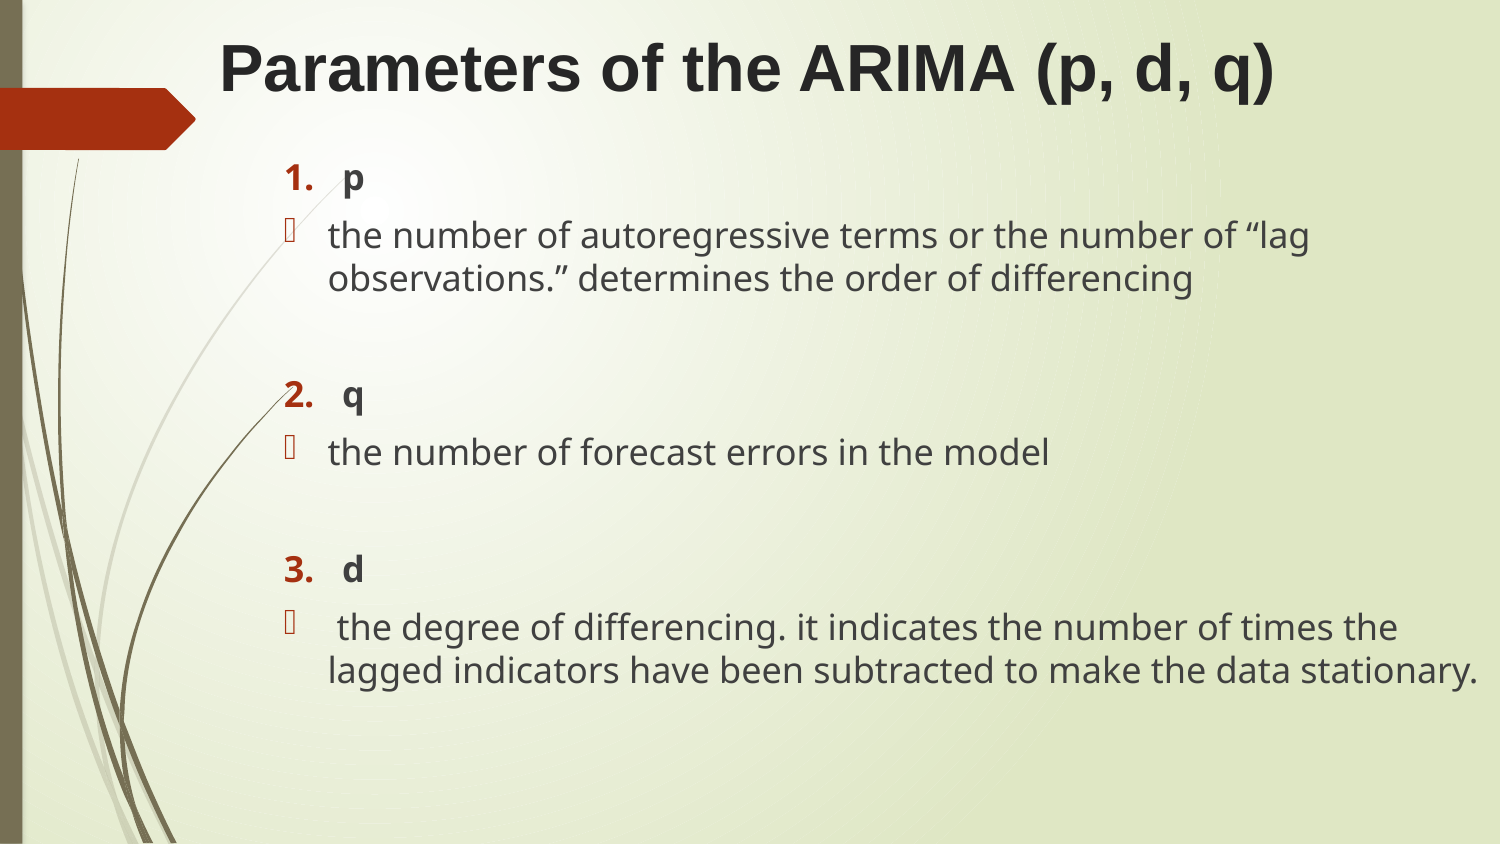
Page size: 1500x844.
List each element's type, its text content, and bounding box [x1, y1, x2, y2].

title Parameters of the ARIMA (p, d, q) [204, 17, 1345, 175]
list p the number of autoregressive terms or the number of “lag observations.” determines the order of differencing q the number of forecast errors in the model d the degree of differencing. it indicates the number of times the lagged indicators have been subtracted to make the data stationary. [268, 146, 1500, 705]
